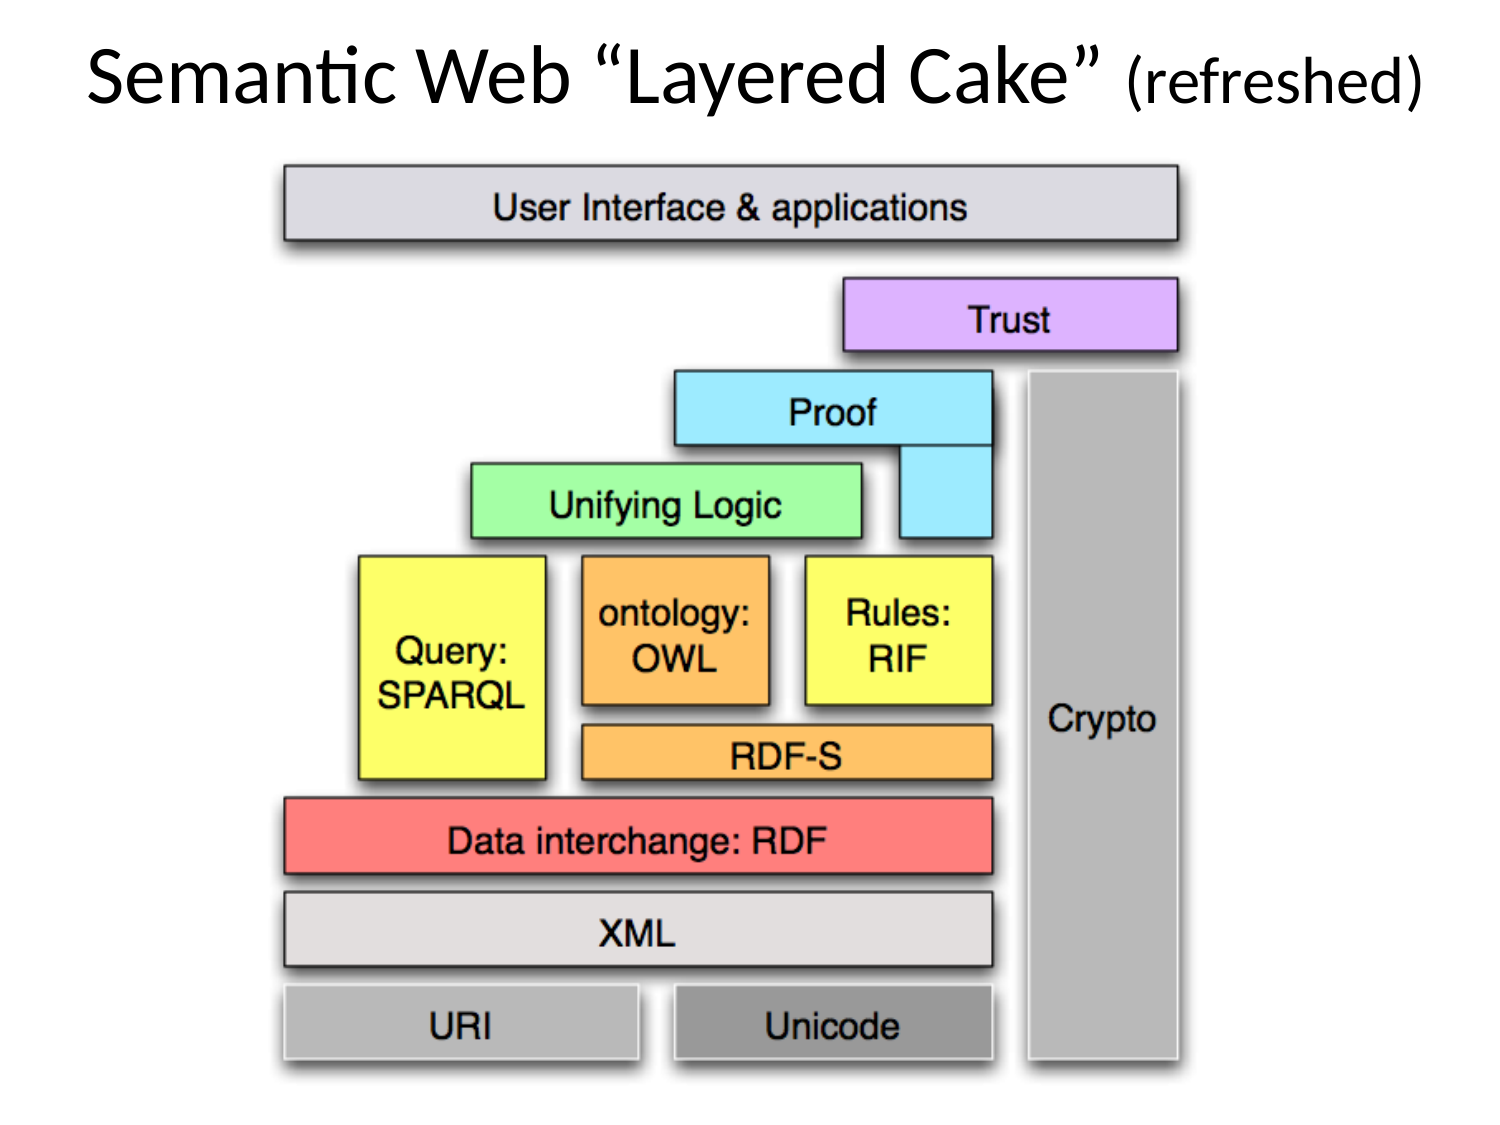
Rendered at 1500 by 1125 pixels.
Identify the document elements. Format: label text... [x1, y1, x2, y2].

picture [243, 133, 1220, 1109]
title Semantic Web “Layered Cake” (refreshed) [53, 21, 1459, 119]
